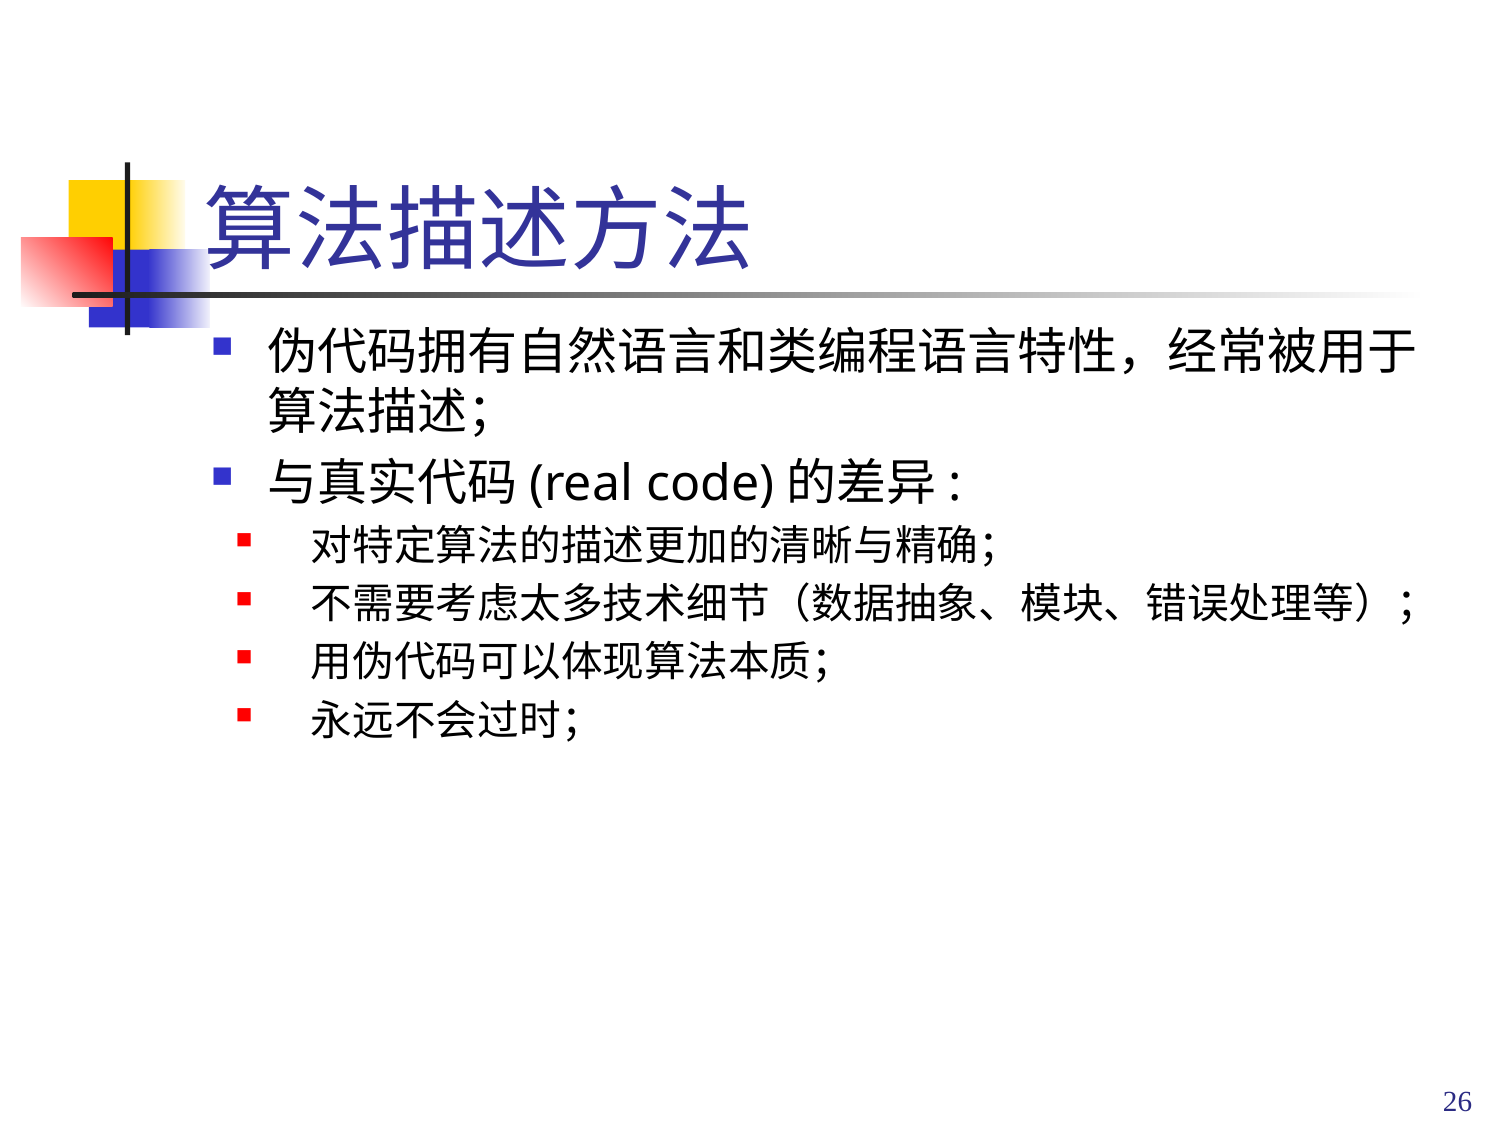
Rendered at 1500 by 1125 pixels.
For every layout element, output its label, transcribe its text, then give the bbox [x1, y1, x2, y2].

slide_number 26 [1174, 1049, 1488, 1125]
title 算法描述方法 [188, 101, 1468, 289]
list 伪代码拥有自然语言和类编程语言特性，经常被用于算法描述； 与真实代码(real code)的差异: 对特定算法的描述更加的清晰与精确； 不需要考虑太多技术细节（数据抽象、模块、错误处理等）； 用伪代码可以体现算法本质； 永远不会过时； [196, 312, 1472, 1125]
